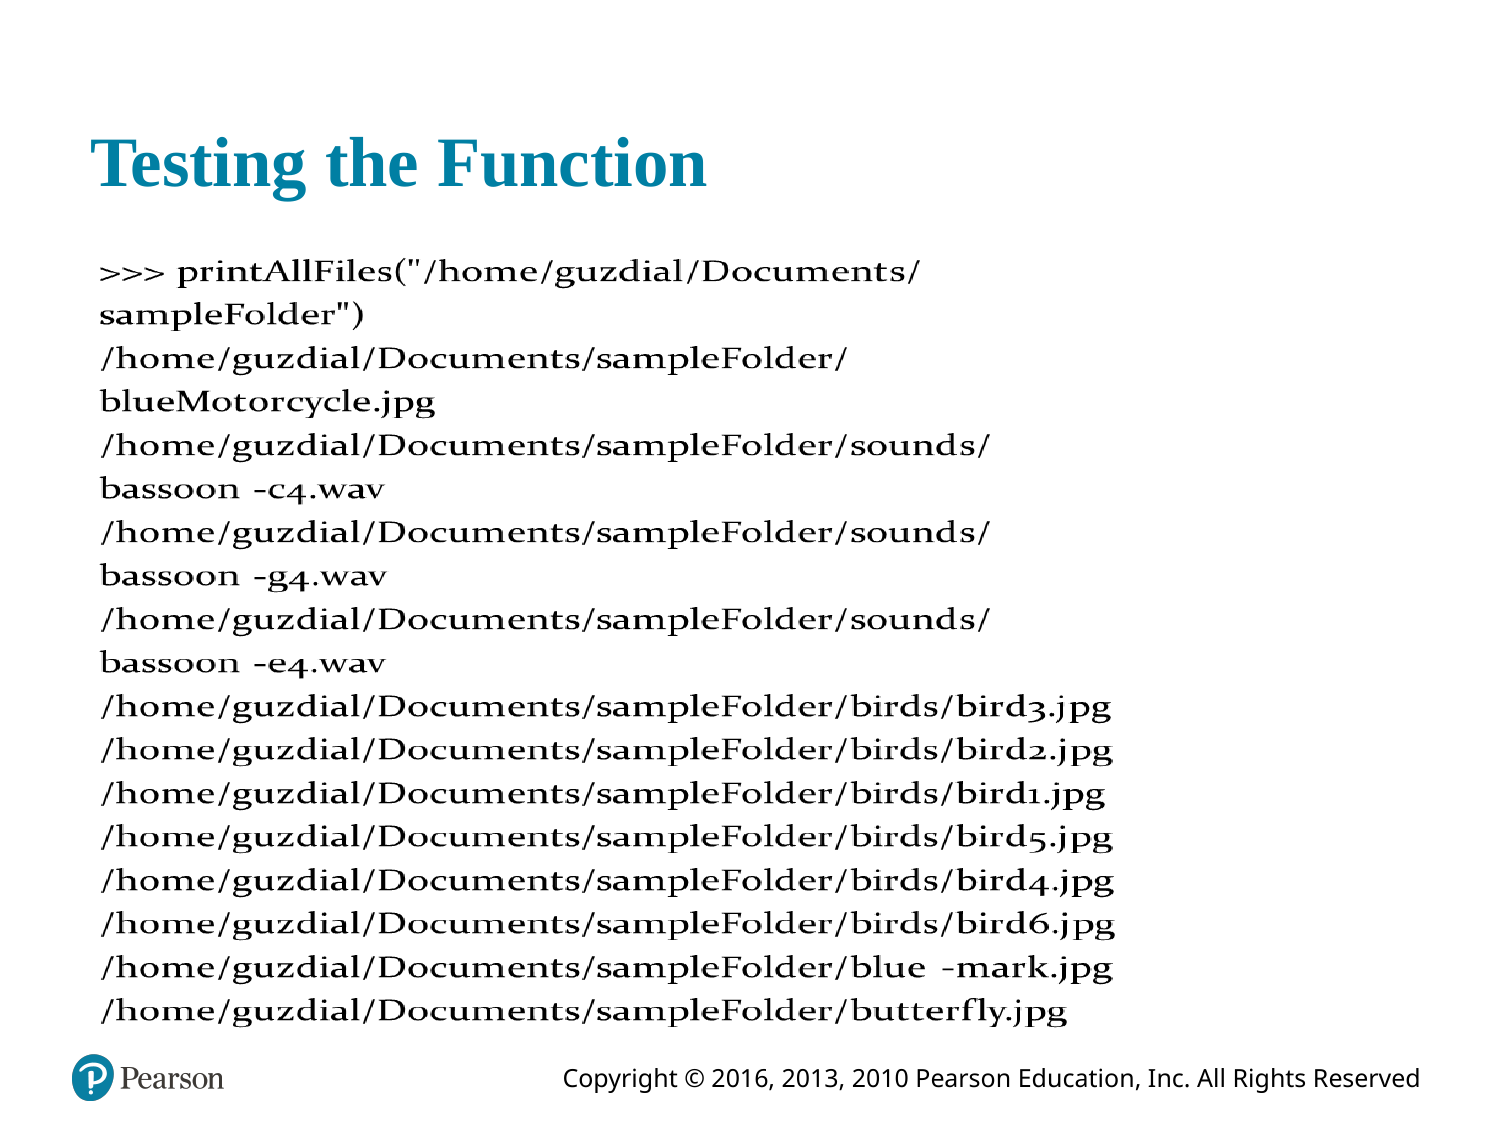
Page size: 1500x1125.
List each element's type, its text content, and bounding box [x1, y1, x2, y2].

picture [72, 1087, 83, 1101]
picture [98, 1054, 224, 1101]
title Testing the Function [75, 0, 1425, 216]
picture [80, 1063, 106, 1088]
picture [72, 1054, 88, 1070]
picture [74, 252, 1141, 1035]
